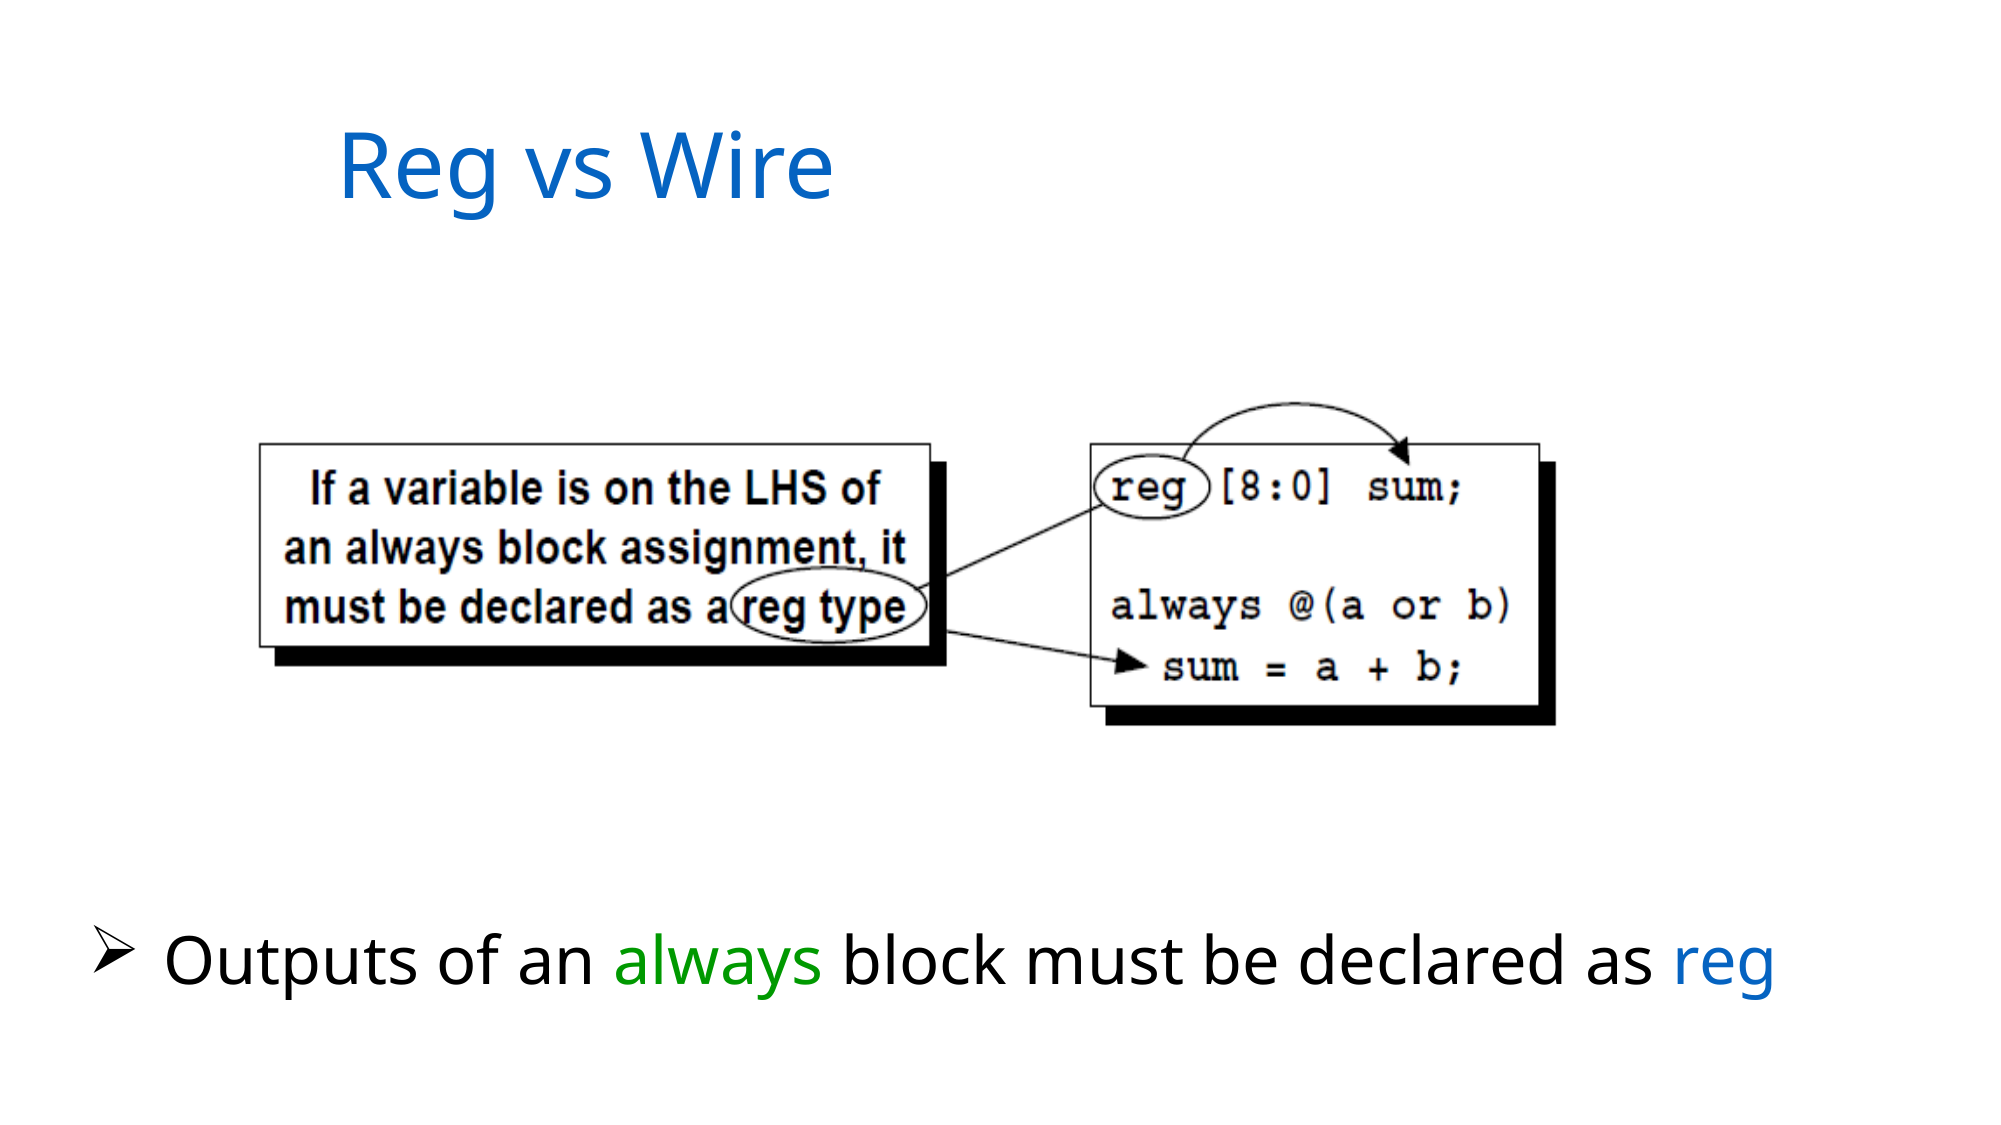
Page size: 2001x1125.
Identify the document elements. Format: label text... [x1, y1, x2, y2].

text_box Outputs of an always block must be declared as reg [73, 910, 1937, 1006]
picture [214, 374, 1633, 765]
text_box Reg vs Wire [321, 99, 1903, 225]
